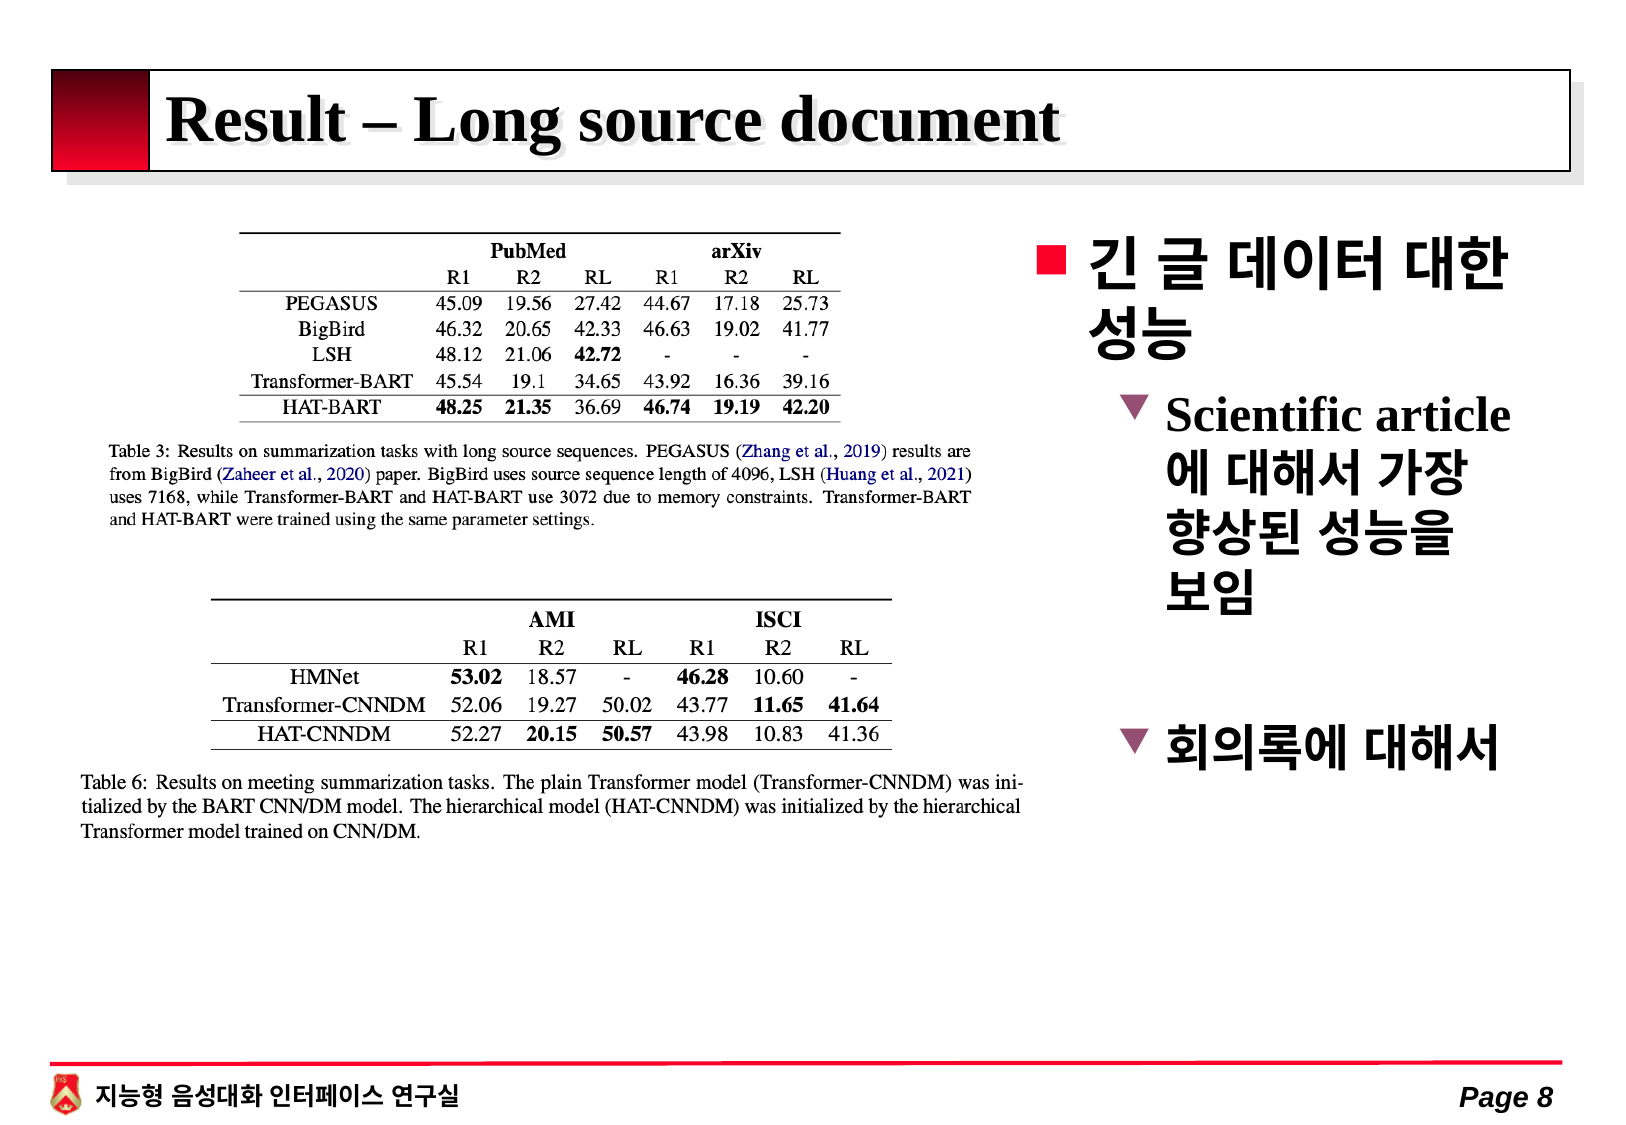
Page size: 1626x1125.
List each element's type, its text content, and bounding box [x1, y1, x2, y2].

slide_number Page 8 [1393, 1070, 1569, 1121]
title Result – Long source document [149, 65, 1576, 179]
list 긴 글 데이터 대한 성능 Scientific article에 대해서 가장 향상된 성능을 보임 회의록에 대해서 [1025, 219, 1566, 787]
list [79, 219, 1018, 541]
picture [48, 1068, 86, 1119]
picture [44, 580, 1049, 854]
